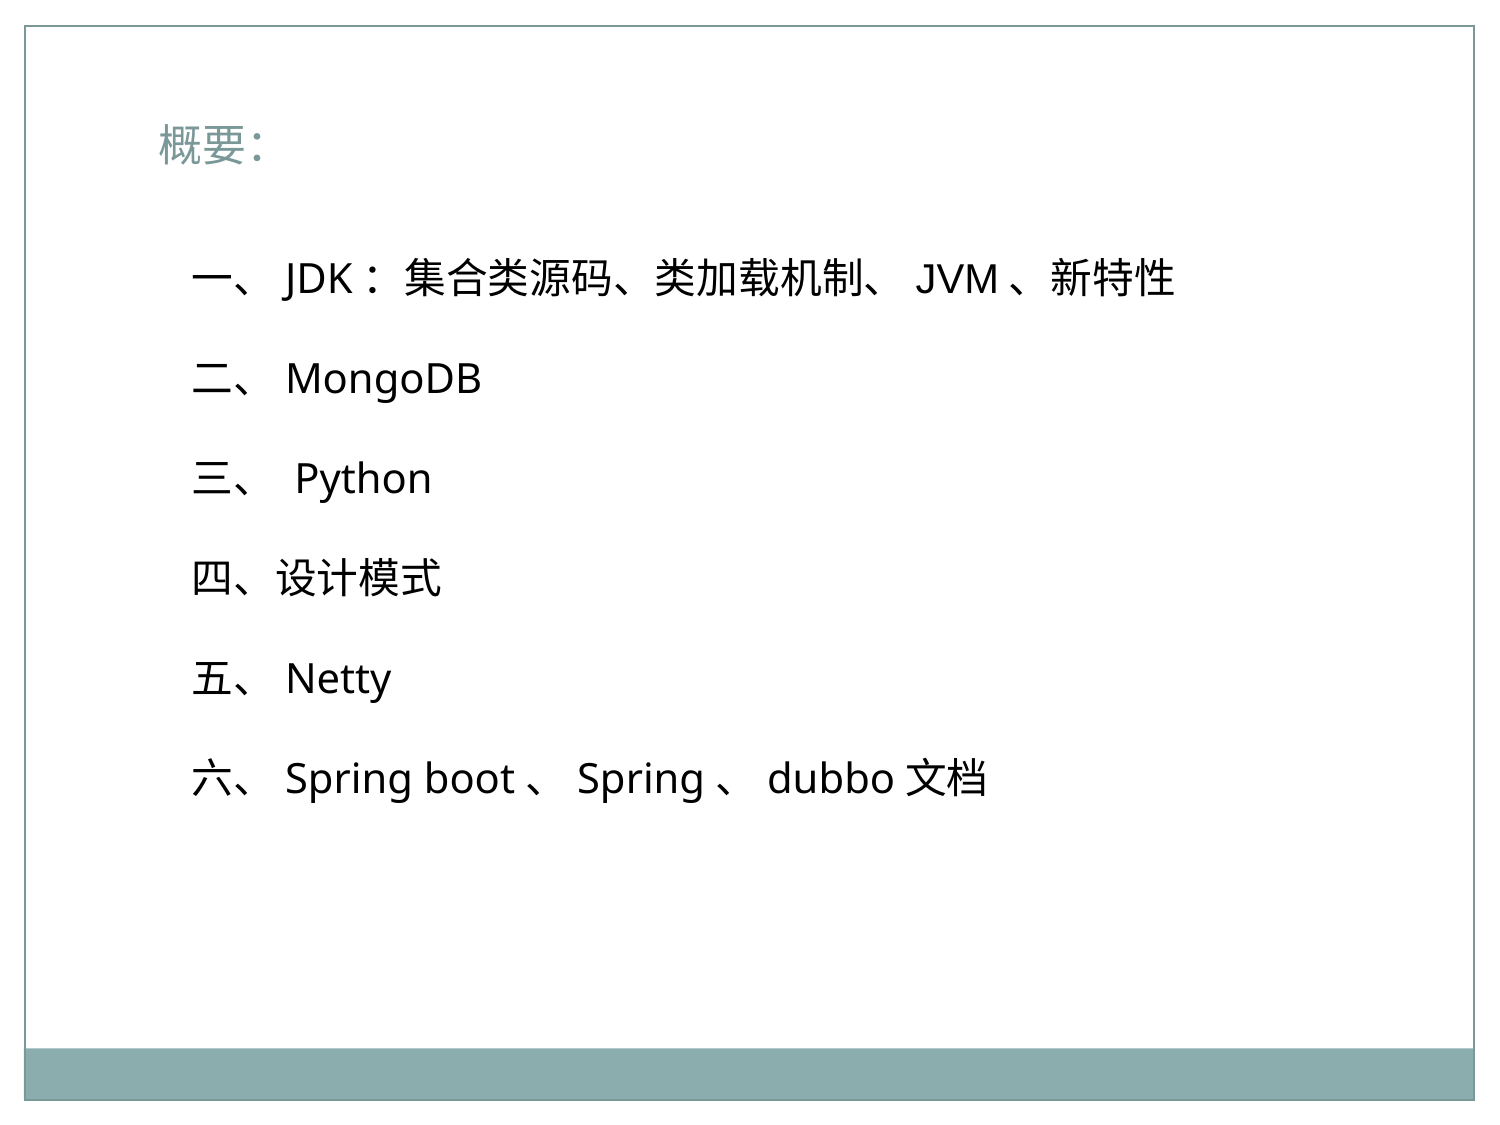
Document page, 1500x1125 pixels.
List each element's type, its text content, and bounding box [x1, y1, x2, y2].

title 概要： [28, 101, 420, 182]
text_box 一、JDK：集合类源码、类加载机制、JVM、新特性 二、MongoDB 三、 Python 四、设计模式 五、Netty 六、Spring boot、Spring、dubbo文档 [176, 244, 1436, 810]
